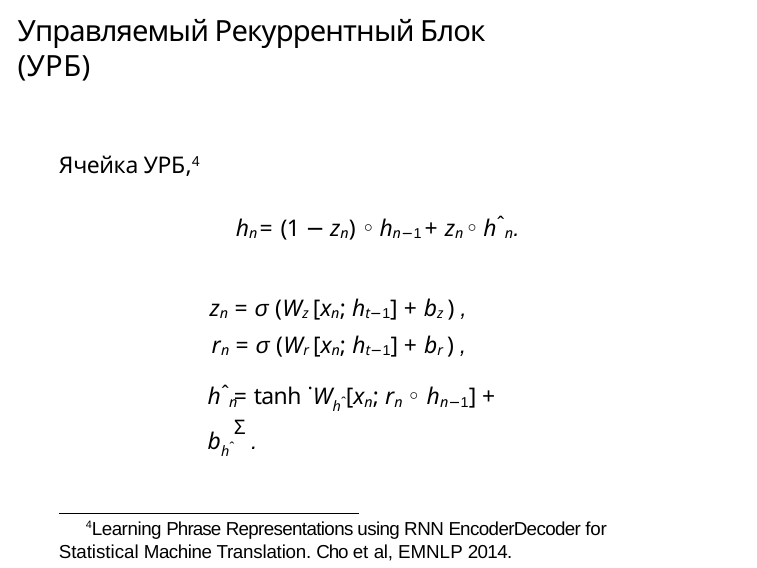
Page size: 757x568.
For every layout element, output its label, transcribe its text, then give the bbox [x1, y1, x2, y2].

text_box Ячейка УРБ,4 hn = (1 − zn) ◦ hn−1 + zn ◦ hˆn. zn = σ (Wz [xn; ht−1] + bz ) , rn = σ (Wr [xn; ht−1] + br ) , hˆn = tanh .Whˆ[xn; rn ◦ hn−1] + bhˆΣ . [56, 146, 550, 460]
text_box 4Learning Phrase Representations using RNN EncoderDecoder for Statistical Machine Translation. Cho et al, EMNLP 2014. [56, 514, 616, 562]
title Управляемый Рекуррентный Блок (УРБ) [15, 9, 566, 108]
